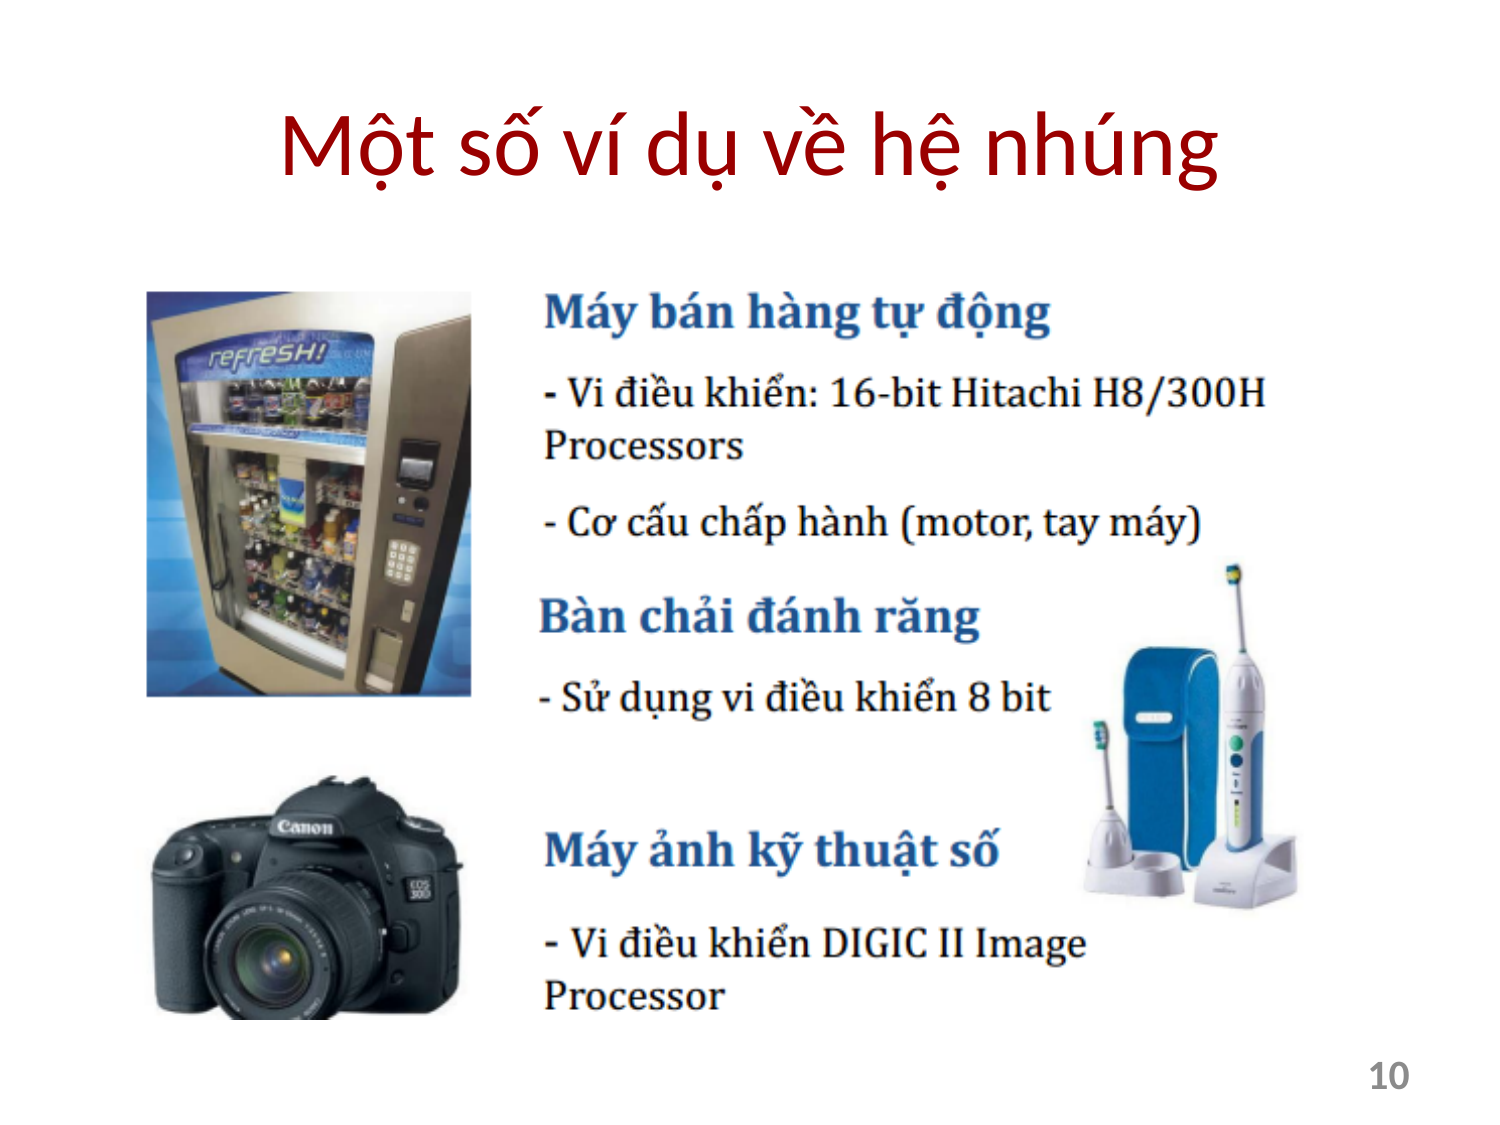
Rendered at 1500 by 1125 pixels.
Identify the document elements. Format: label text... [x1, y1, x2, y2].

slide_number 10 [1074, 1042, 1425, 1103]
title Một số ví dụ về hệ nhúng [75, 45, 1425, 233]
picture [124, 272, 1338, 1021]
